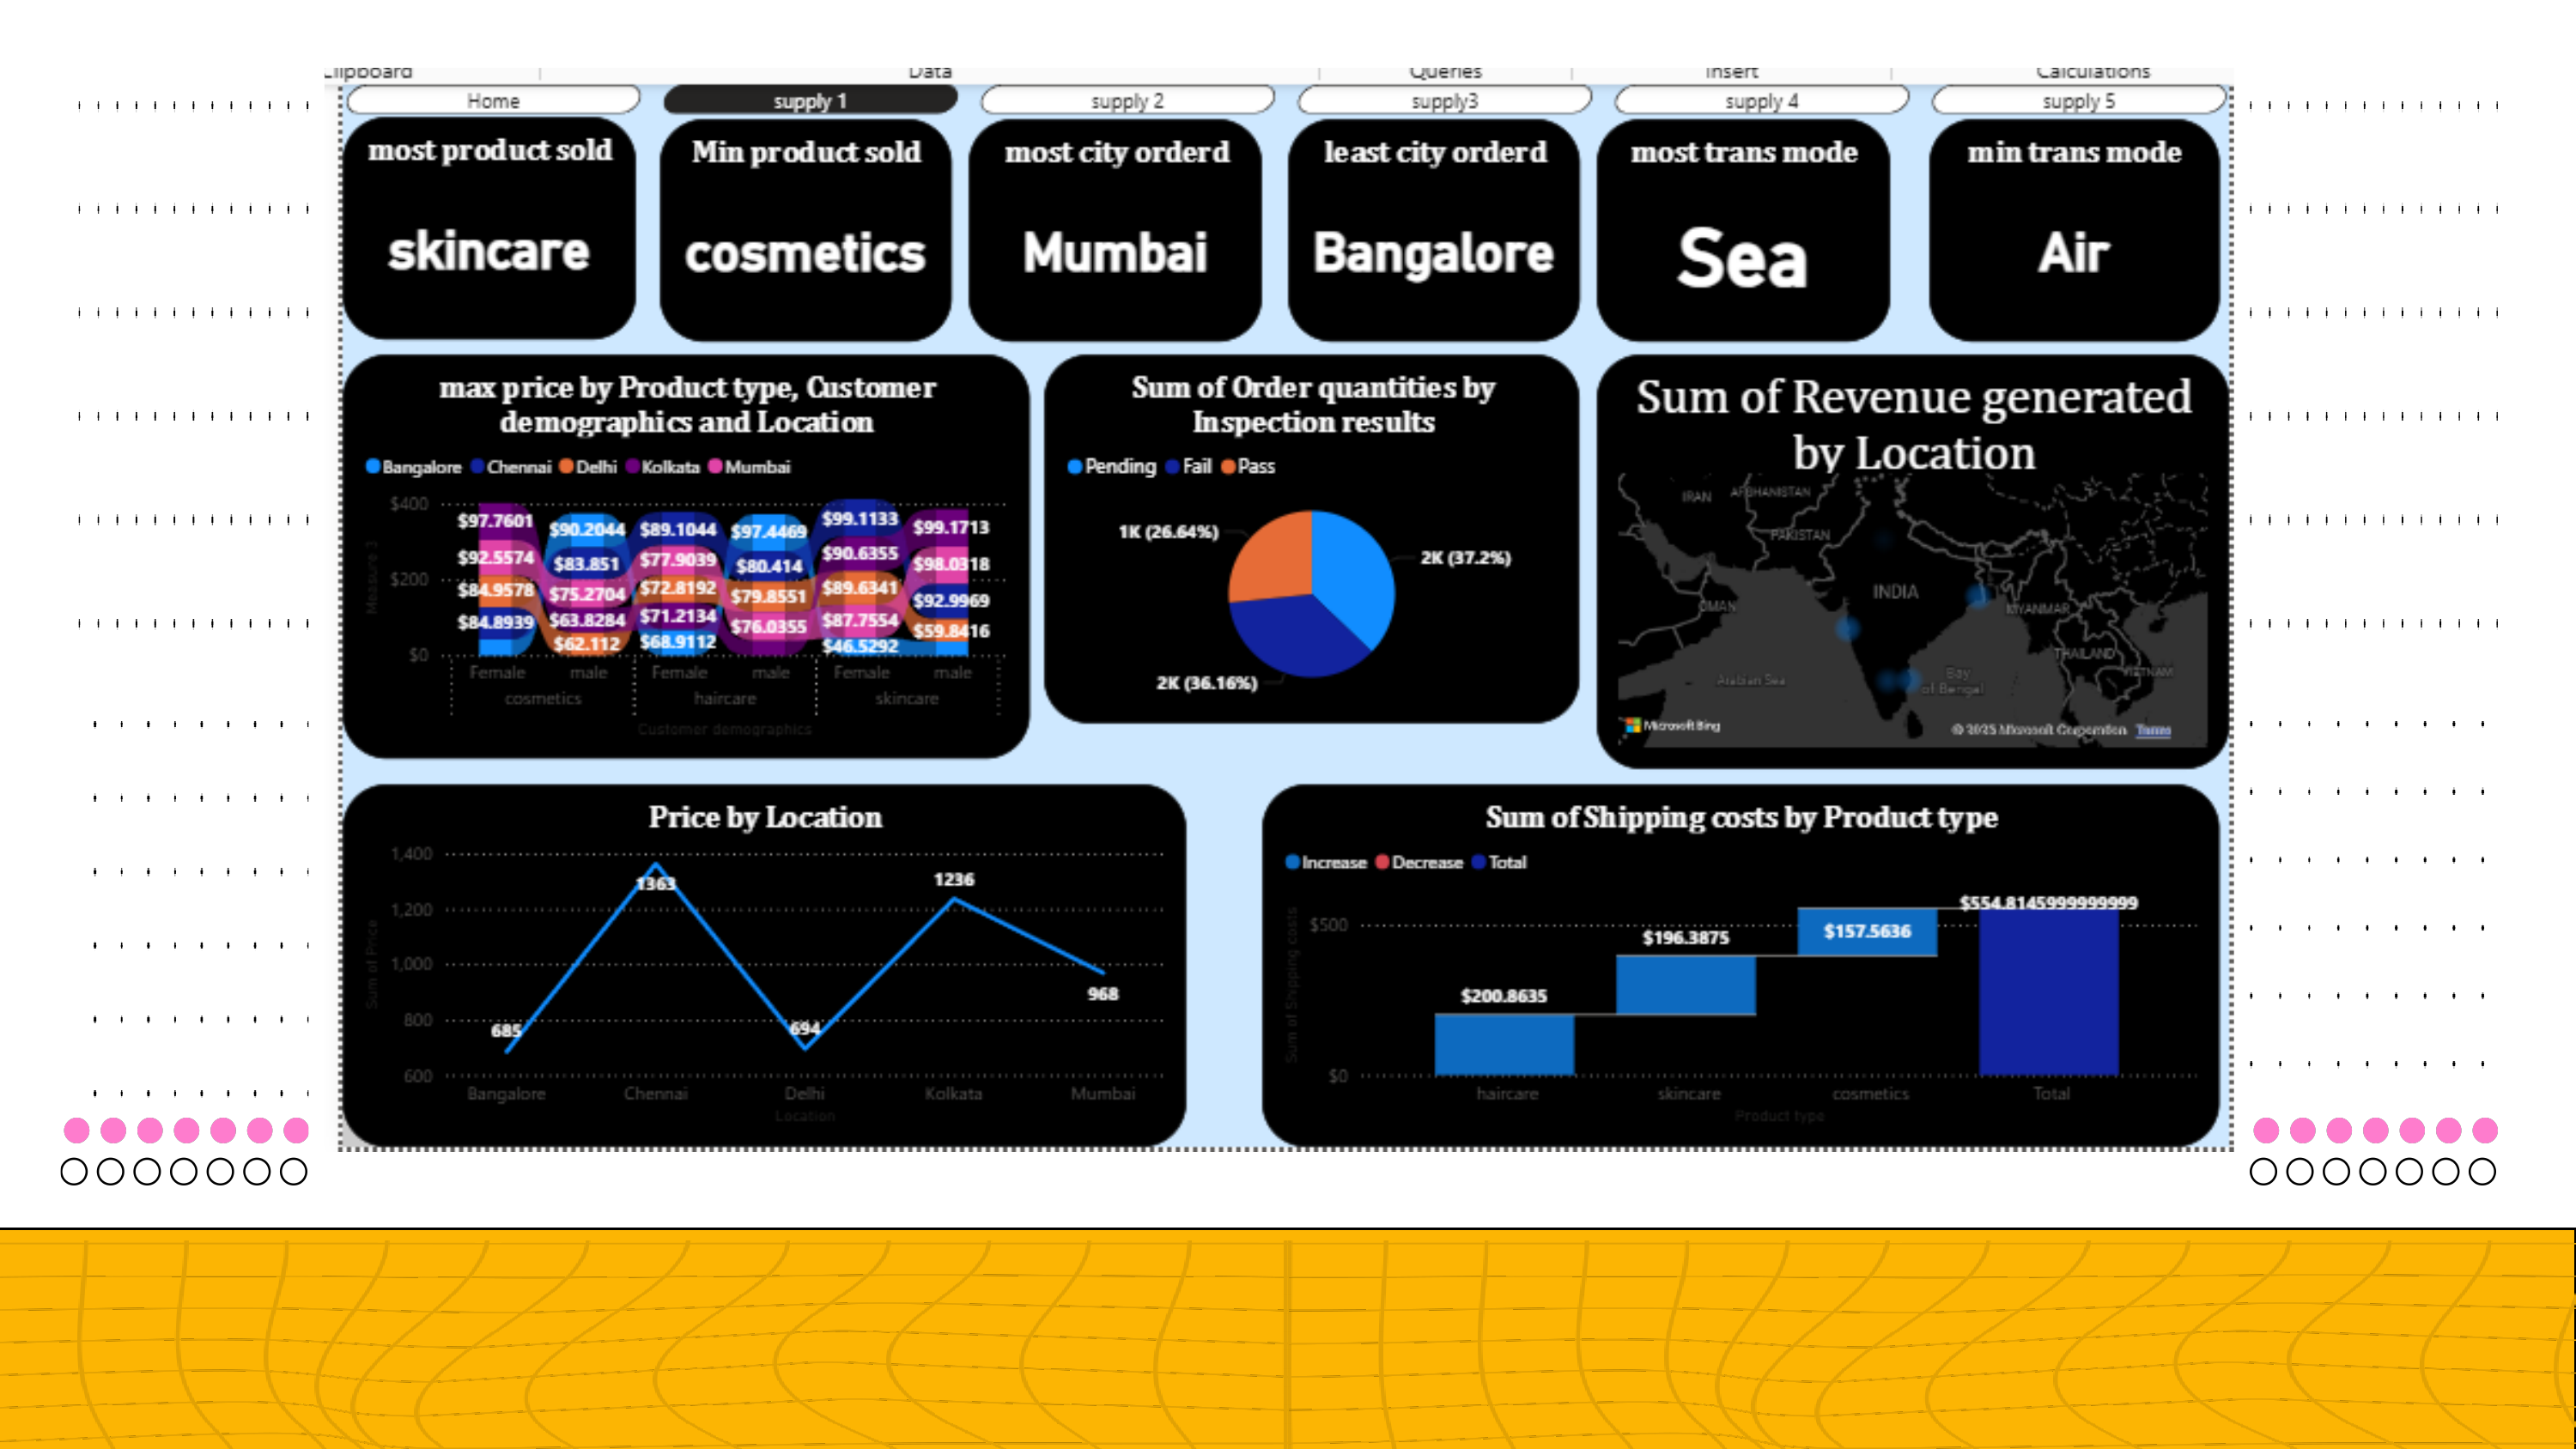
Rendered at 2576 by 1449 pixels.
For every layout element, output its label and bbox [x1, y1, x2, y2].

text_box [0, 1228, 2576, 1449]
text_box [78, 101, 324, 682]
text_box [60, 1118, 309, 1185]
text_box [2250, 101, 2498, 682]
text_box [78, 721, 309, 1105]
text_box [324, 68, 2234, 1152]
text_box [2250, 721, 2498, 1102]
text_box [2250, 1118, 2498, 1185]
